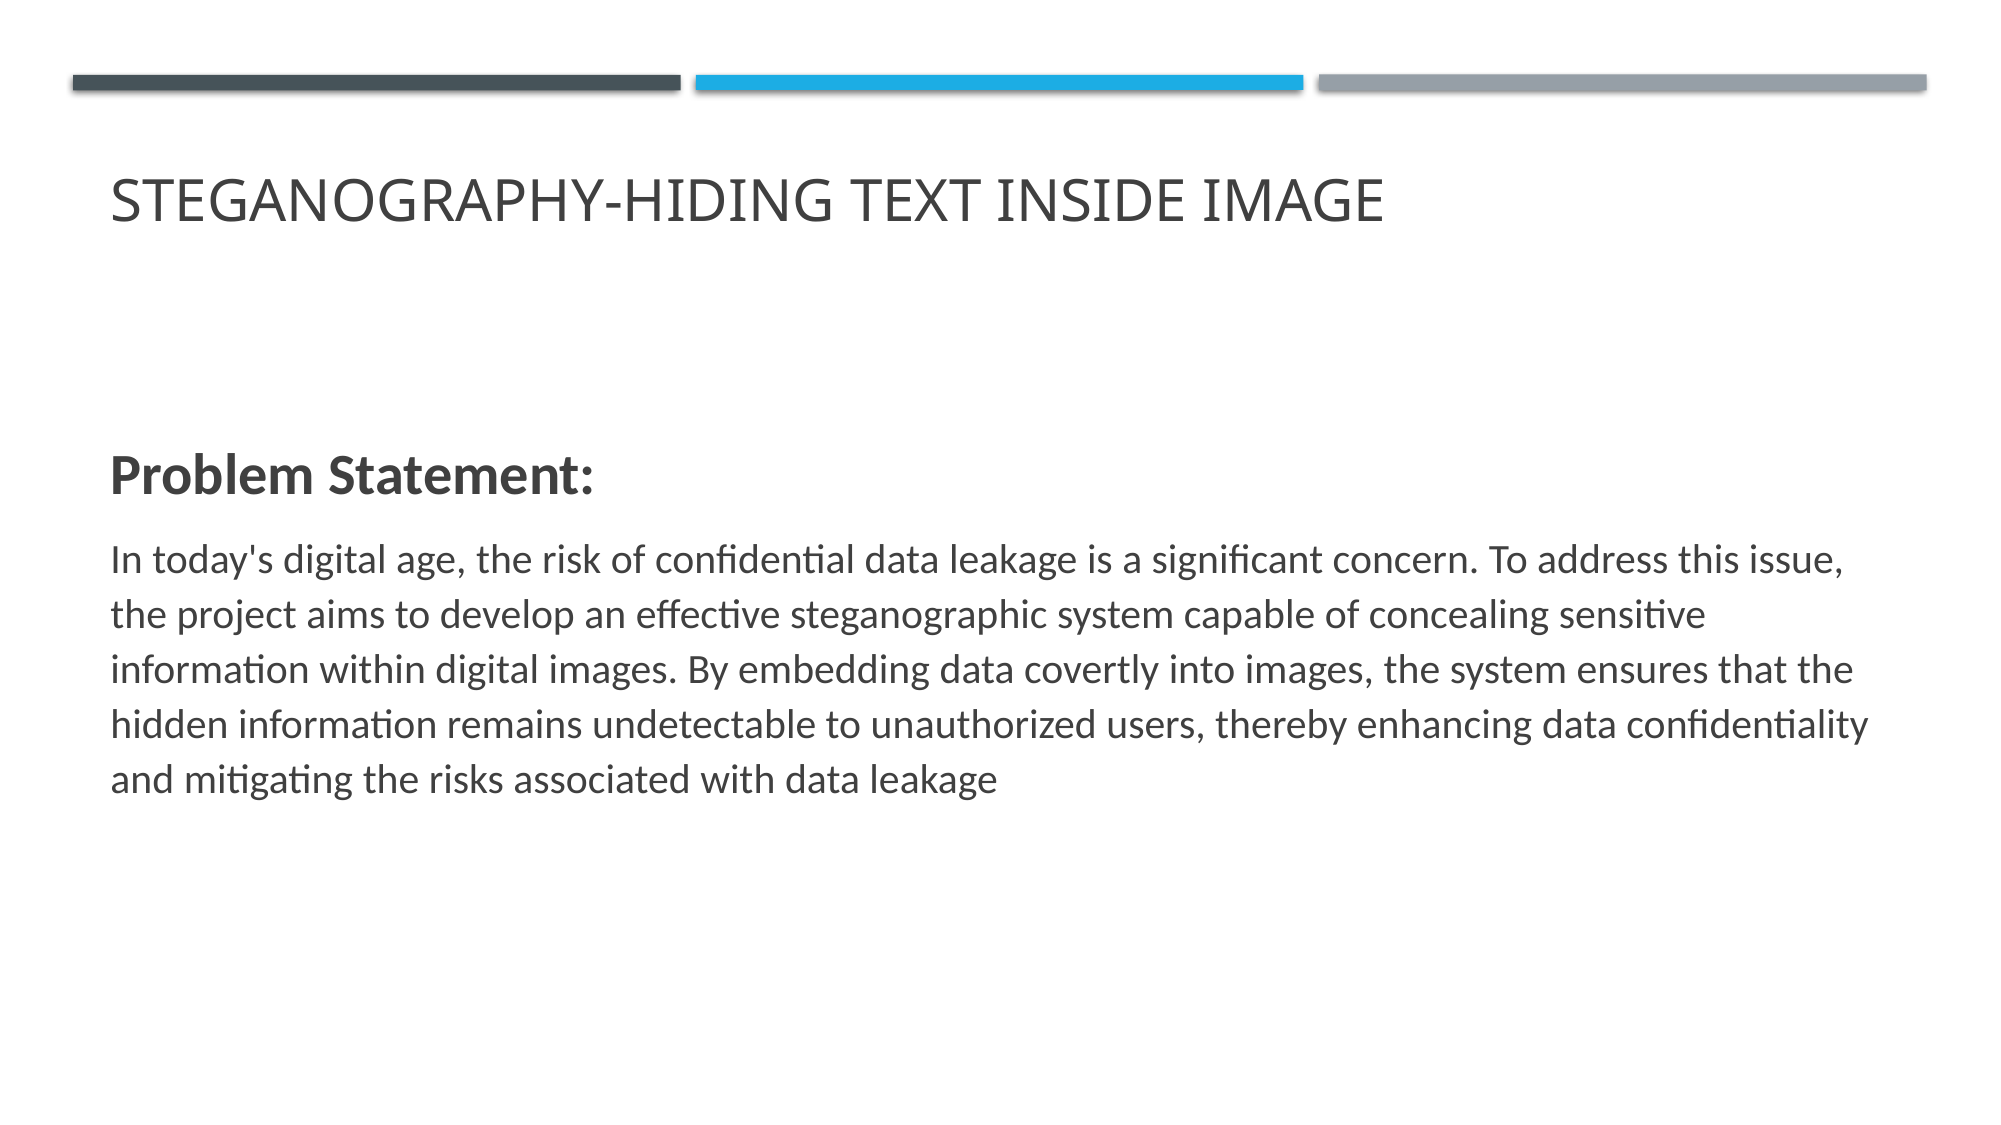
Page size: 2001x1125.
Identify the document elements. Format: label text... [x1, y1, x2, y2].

list Problem Statement: In today's digital age, the risk of confidential data leakage is a significant concern. To address this issue, the project aims to develop an effective steganographic system capable of concealing sensitive information within digital images. By embedding data covertly into images, the system ensures that the hidden information remains undetectable to unauthorized users, thereby enhancing data confidentiality and mitigating the risks associated with data leakage [95, 310, 1905, 987]
title Steganography-Hiding text inside Image [95, 115, 1905, 310]
